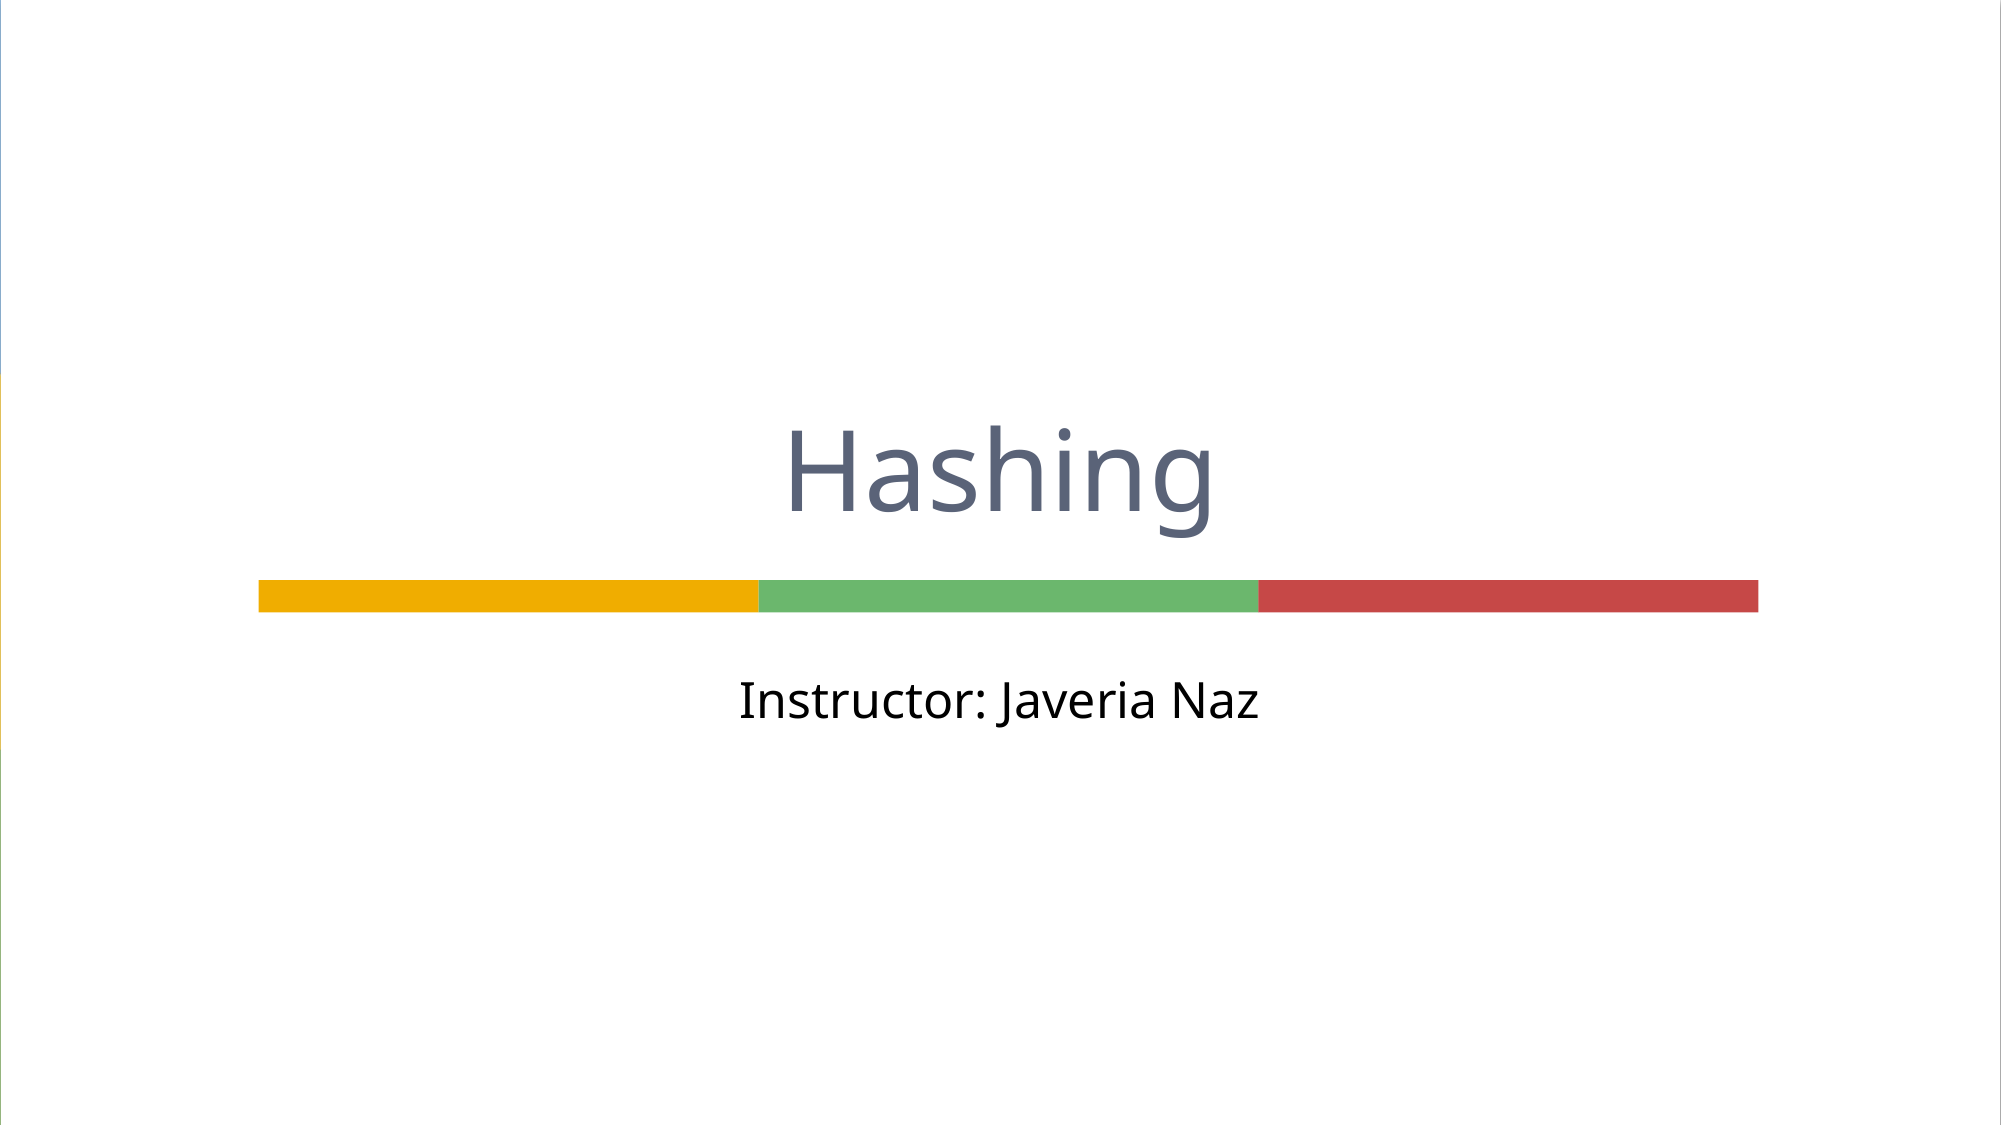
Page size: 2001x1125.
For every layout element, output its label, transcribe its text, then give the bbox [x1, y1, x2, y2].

title Hashing [249, 149, 1750, 542]
subtitle Instructor: Javeria Naz [249, 667, 1750, 863]
